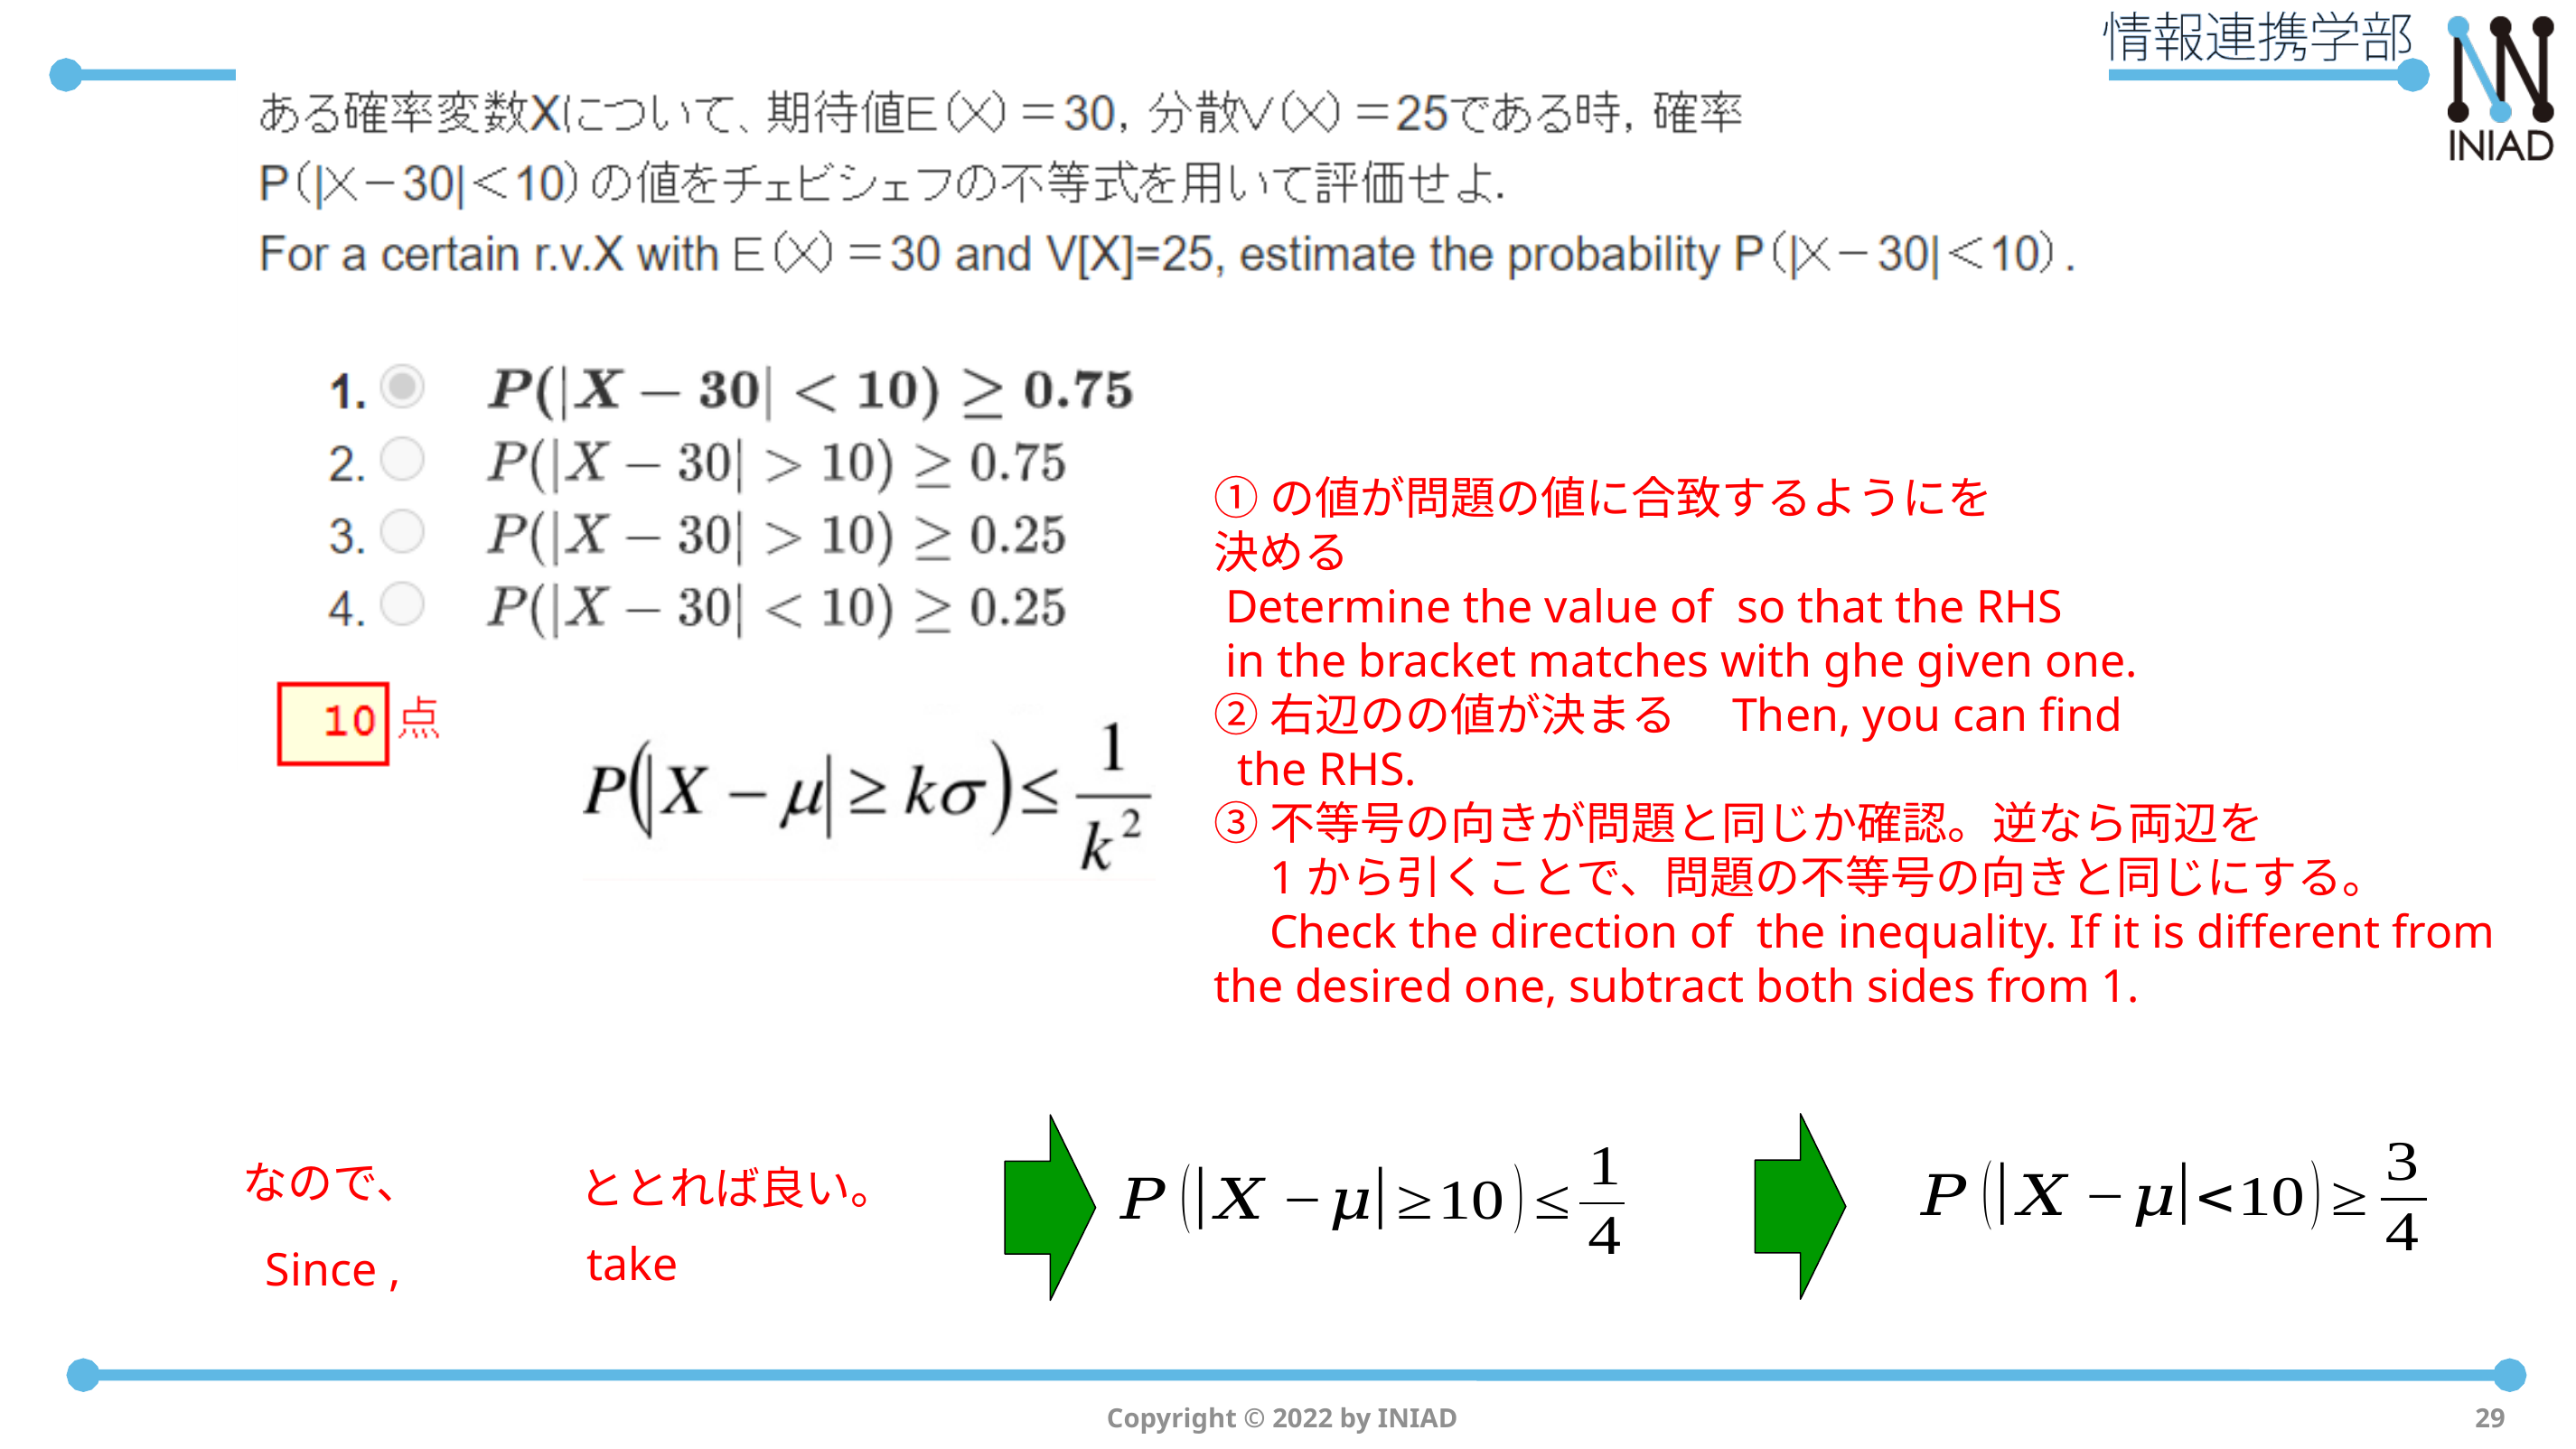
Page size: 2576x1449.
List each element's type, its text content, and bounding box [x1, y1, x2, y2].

text_box [1755, 1113, 1846, 1300]
text_box [1005, 1115, 1096, 1301]
picture [236, 67, 2109, 881]
footer Copyright © 2022 by INIAD [59, 1374, 2506, 1445]
picture [2448, 12, 2555, 170]
slide_number 29 [2376, 1376, 2519, 1445]
